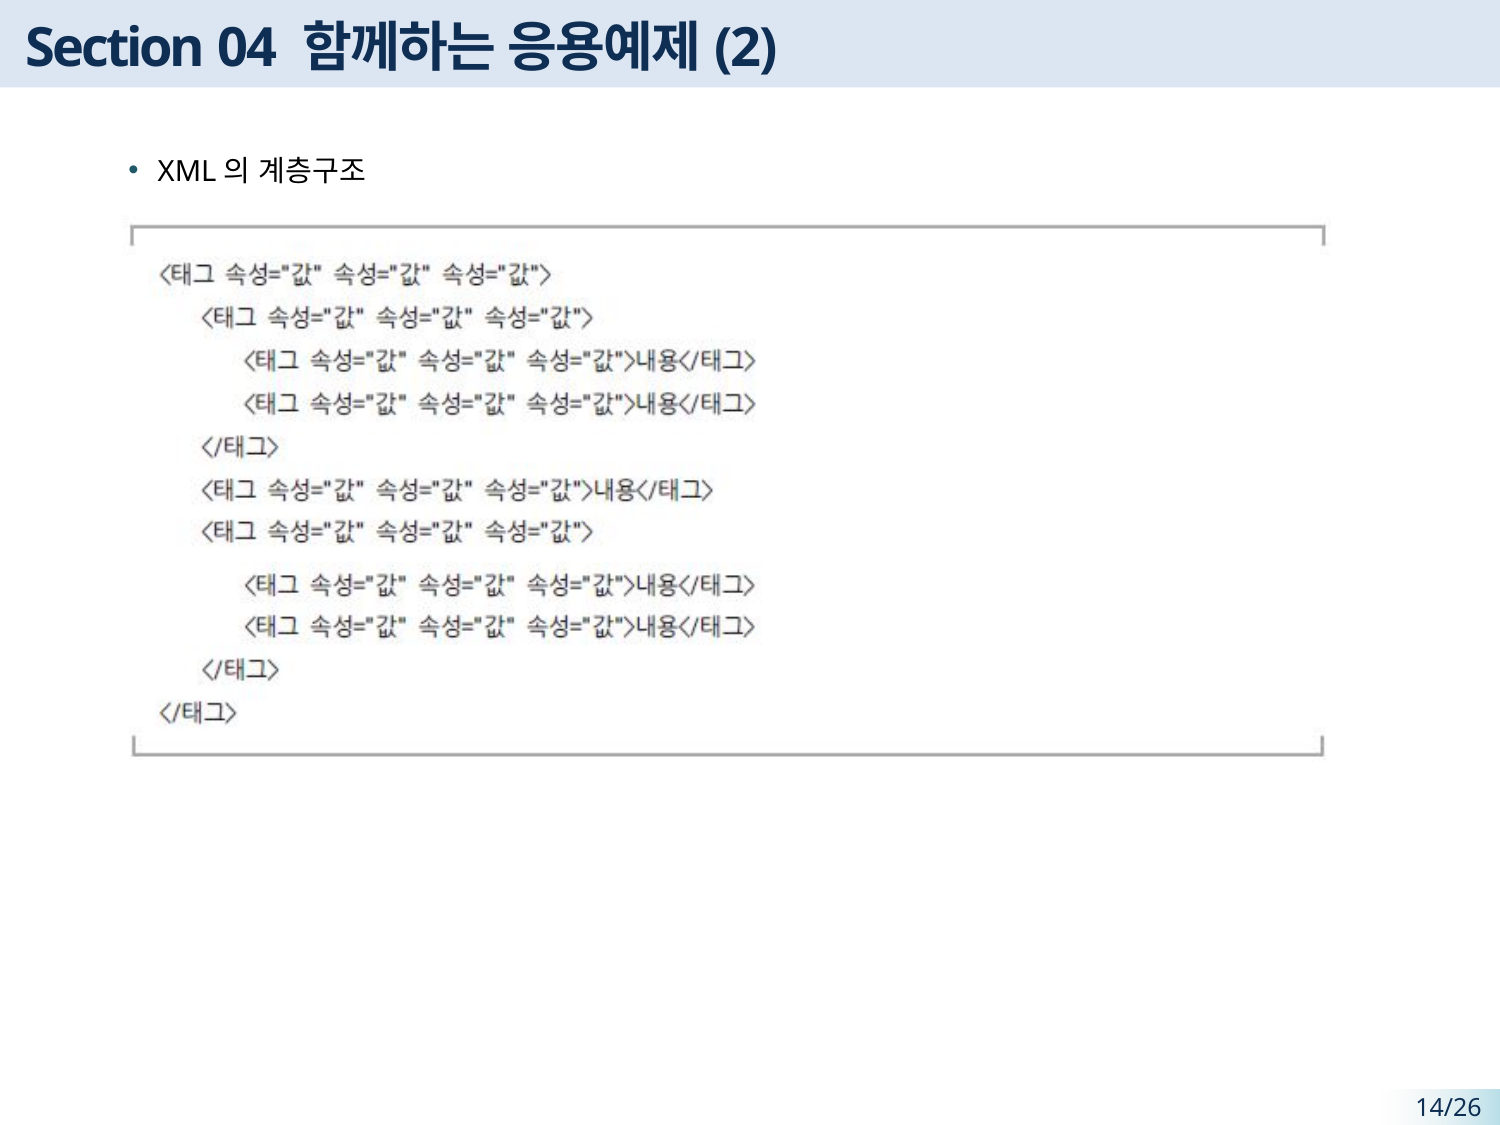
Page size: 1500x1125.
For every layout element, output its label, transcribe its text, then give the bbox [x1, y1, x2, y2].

list XML의 계층구조 [10, 126, 1481, 1057]
picture [122, 215, 1332, 548]
title Section 04 함께하는 응용예제(2) [10, 5, 1288, 84]
picture [129, 562, 1333, 763]
